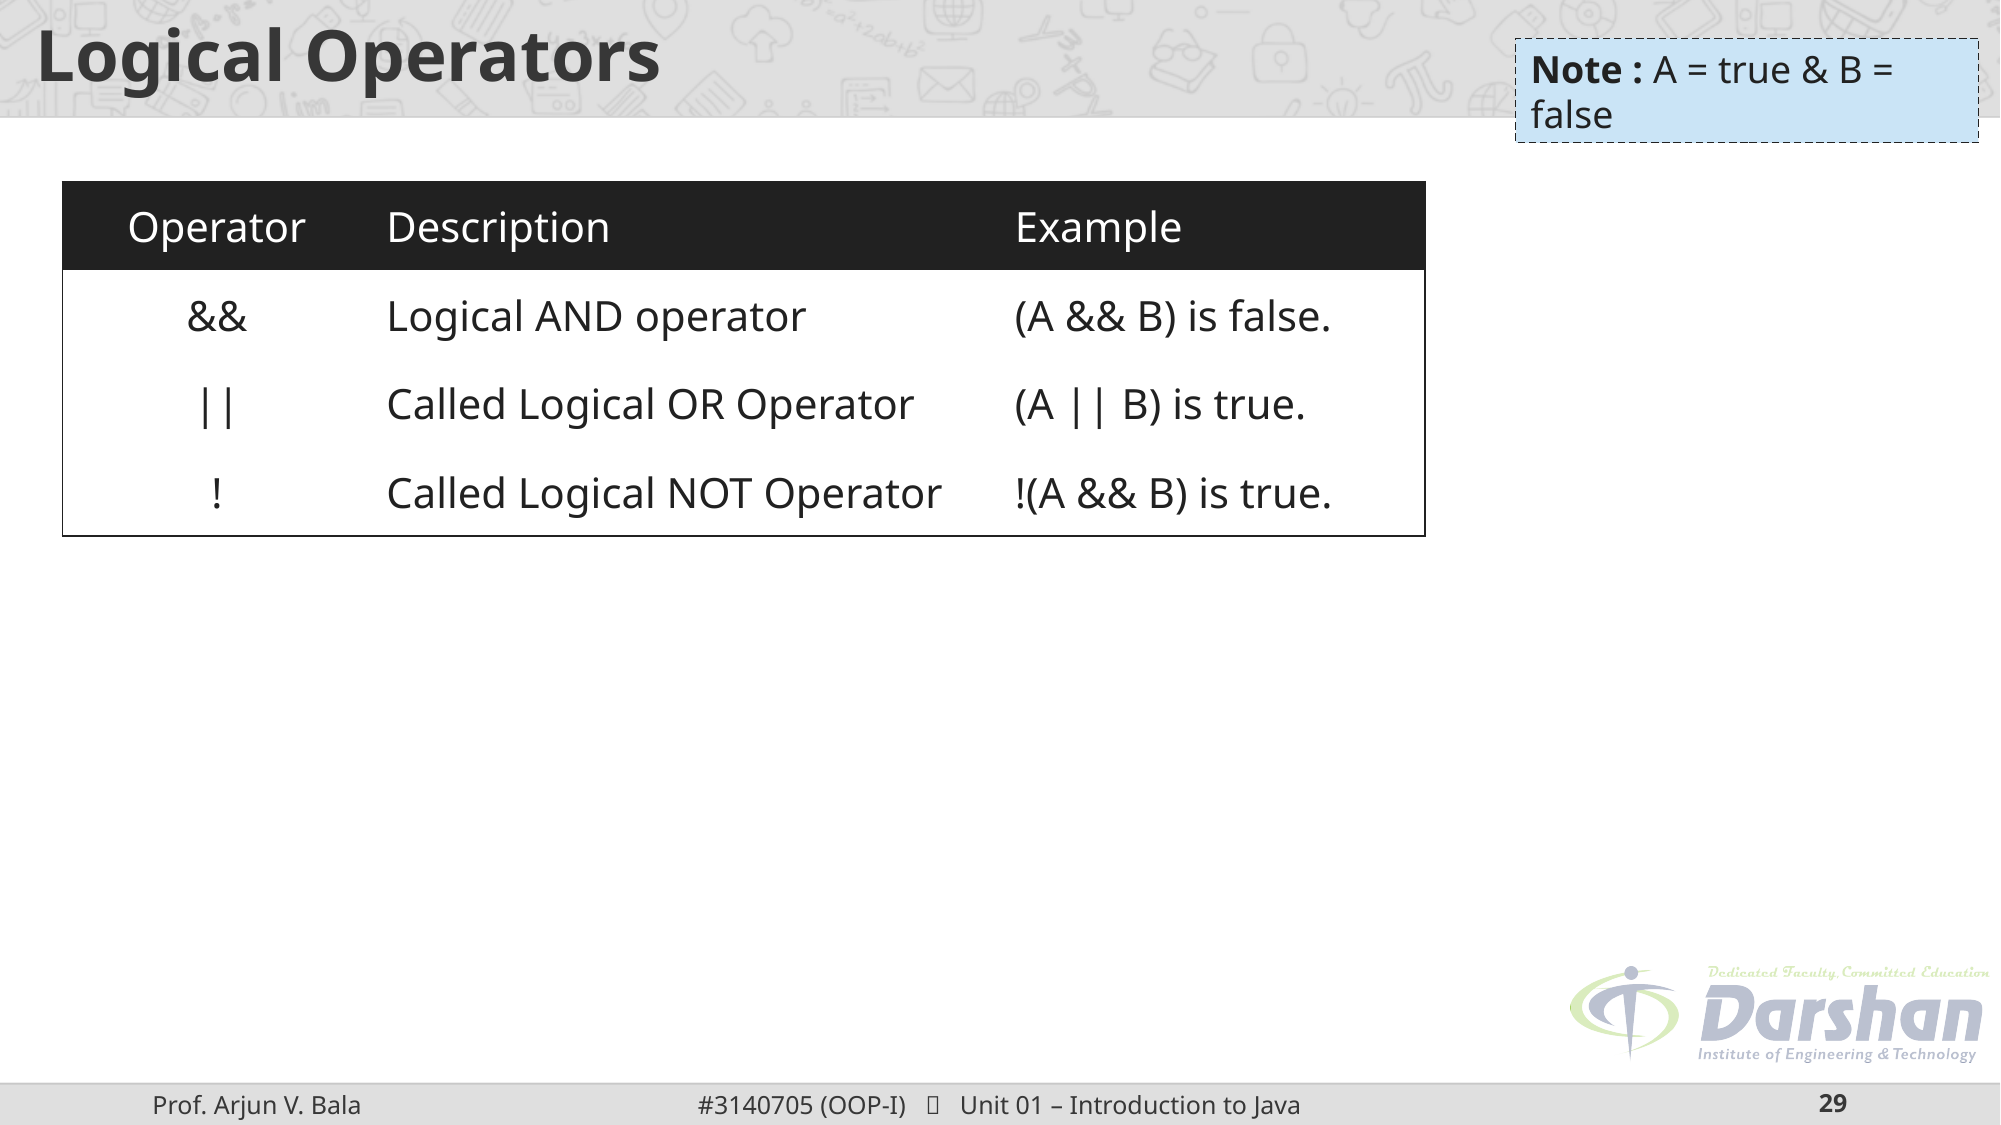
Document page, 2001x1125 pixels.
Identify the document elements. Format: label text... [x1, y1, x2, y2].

table_cell Called Logical OR Operator [371, 359, 1000, 448]
title Logical Operators [0, 0, 2000, 117]
table_cell (A && B) is false. [1000, 270, 1424, 359]
table_cell !(A && B) is true. [1000, 448, 1424, 535]
table_cell && [63, 270, 371, 359]
text_box Note : A = true & B = false [1515, 38, 1979, 143]
table_cell Logical AND operator [371, 270, 1000, 359]
table_cell ! [63, 448, 371, 535]
table_cell (A || B) is true. [1000, 359, 1424, 448]
table_header Operator [63, 183, 371, 270]
table_cell || [63, 359, 371, 448]
table_header Example [1000, 183, 1424, 270]
table_cell Called Logical NOT Operator [371, 448, 1000, 535]
table_header Description [371, 183, 1000, 270]
